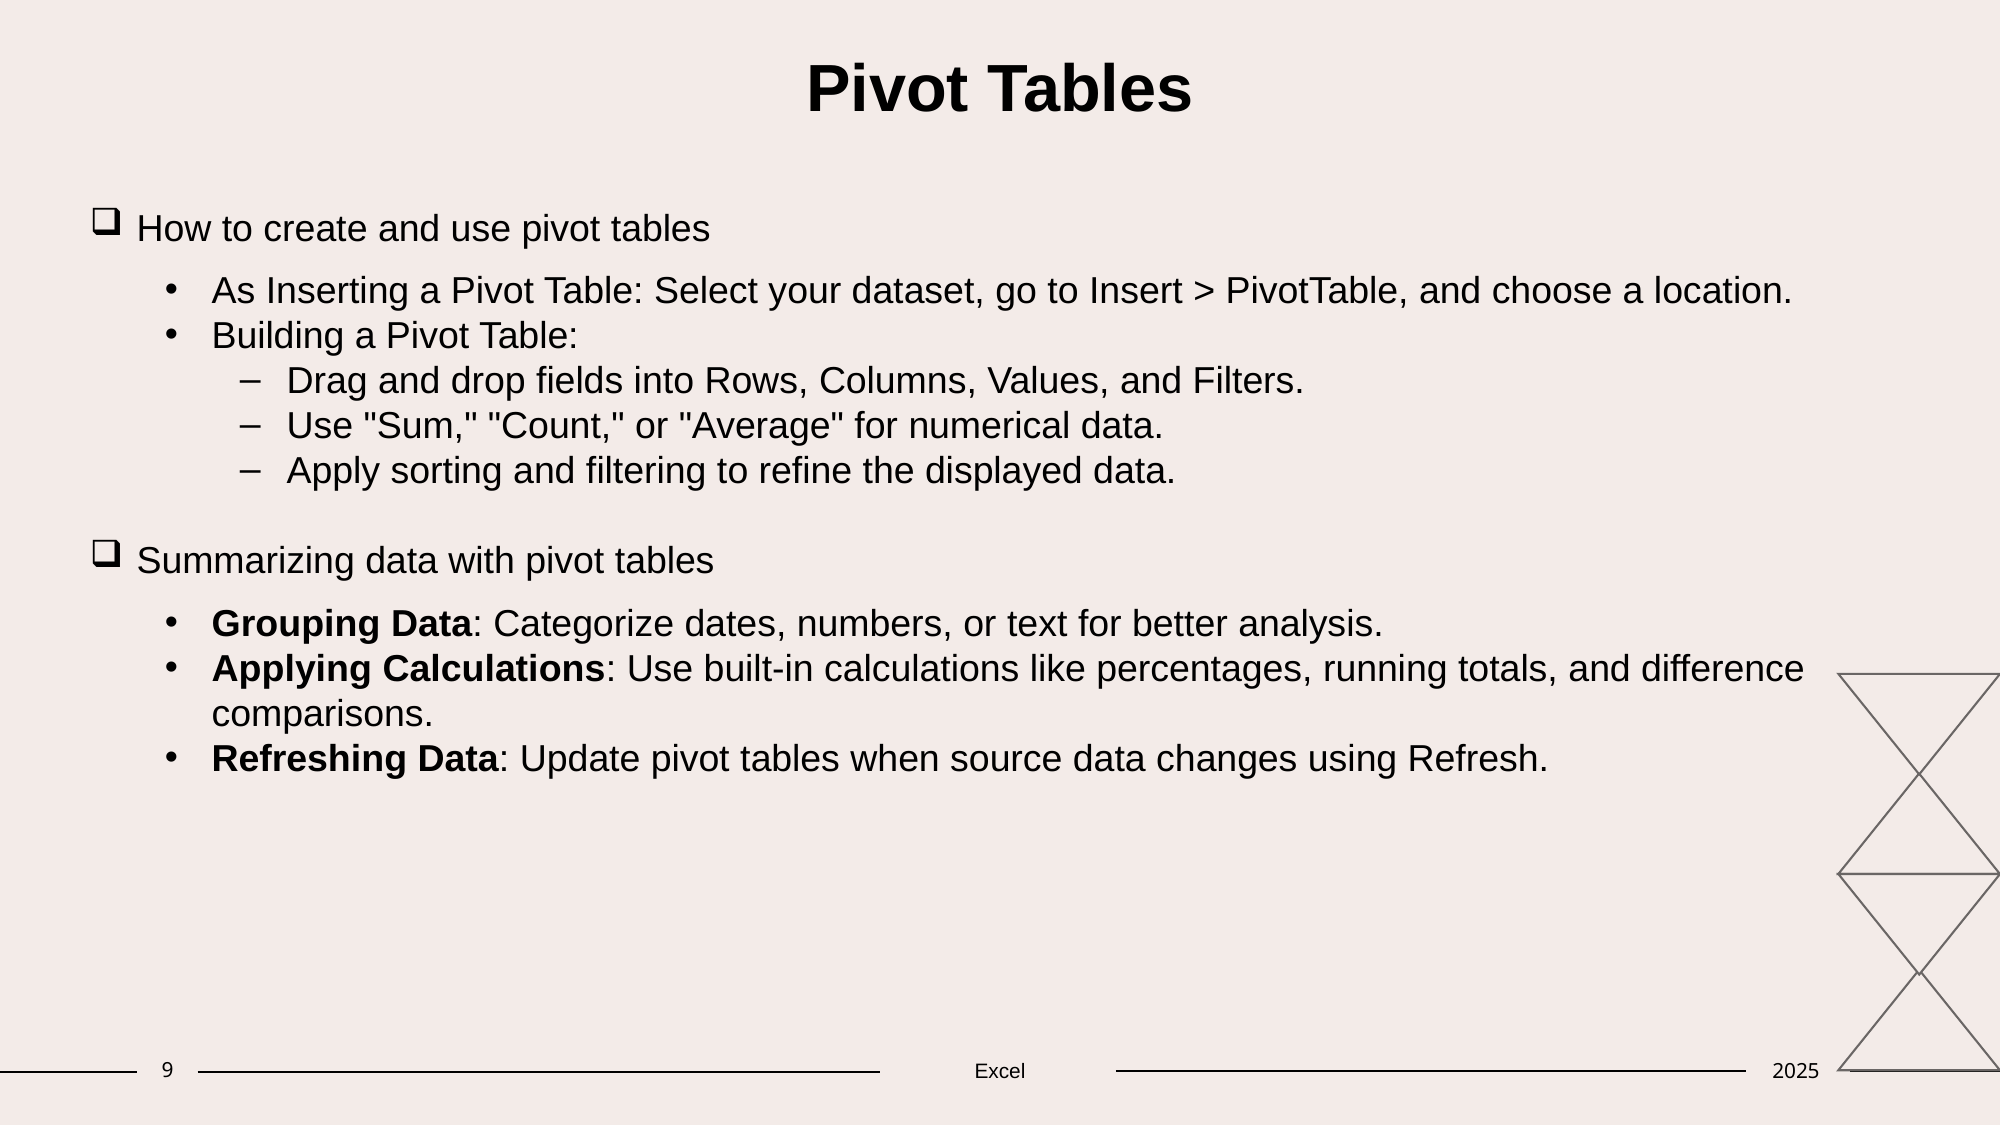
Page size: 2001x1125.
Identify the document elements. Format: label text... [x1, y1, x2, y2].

text_box [1838, 774, 2000, 872]
text_box [1836, 972, 2000, 1072]
slide_number 9 [137, 1050, 198, 1091]
footer Excel [879, 1050, 1120, 1091]
title Pivot Tables [187, 36, 1813, 196]
text_box [1836, 872, 2000, 977]
text_box How to create and use pivot tables As Inserting a Pivot Table: Select your dataset, go to Insert > PivotTable, and choose a location. Building a Pivot Table: Drag and drop fields into Rows, Columns, Values, and Filters. Use "Sum," "Count," or "Average" for numerical data. Apply sorting and filtering to refine the displayed data. Summarizing data with pivot tables Grouping Data: Categorize dates, numbers, or text for better analysis. Applying Calculations: Use built-in calculations like percentages, running totals, and difference comparisons. Refreshing Data: Update pivot tables when source data changes using Refresh. [0, 196, 2000, 832]
slide_number 2025 [1743, 1050, 1849, 1091]
text_box [1836, 672, 2000, 777]
